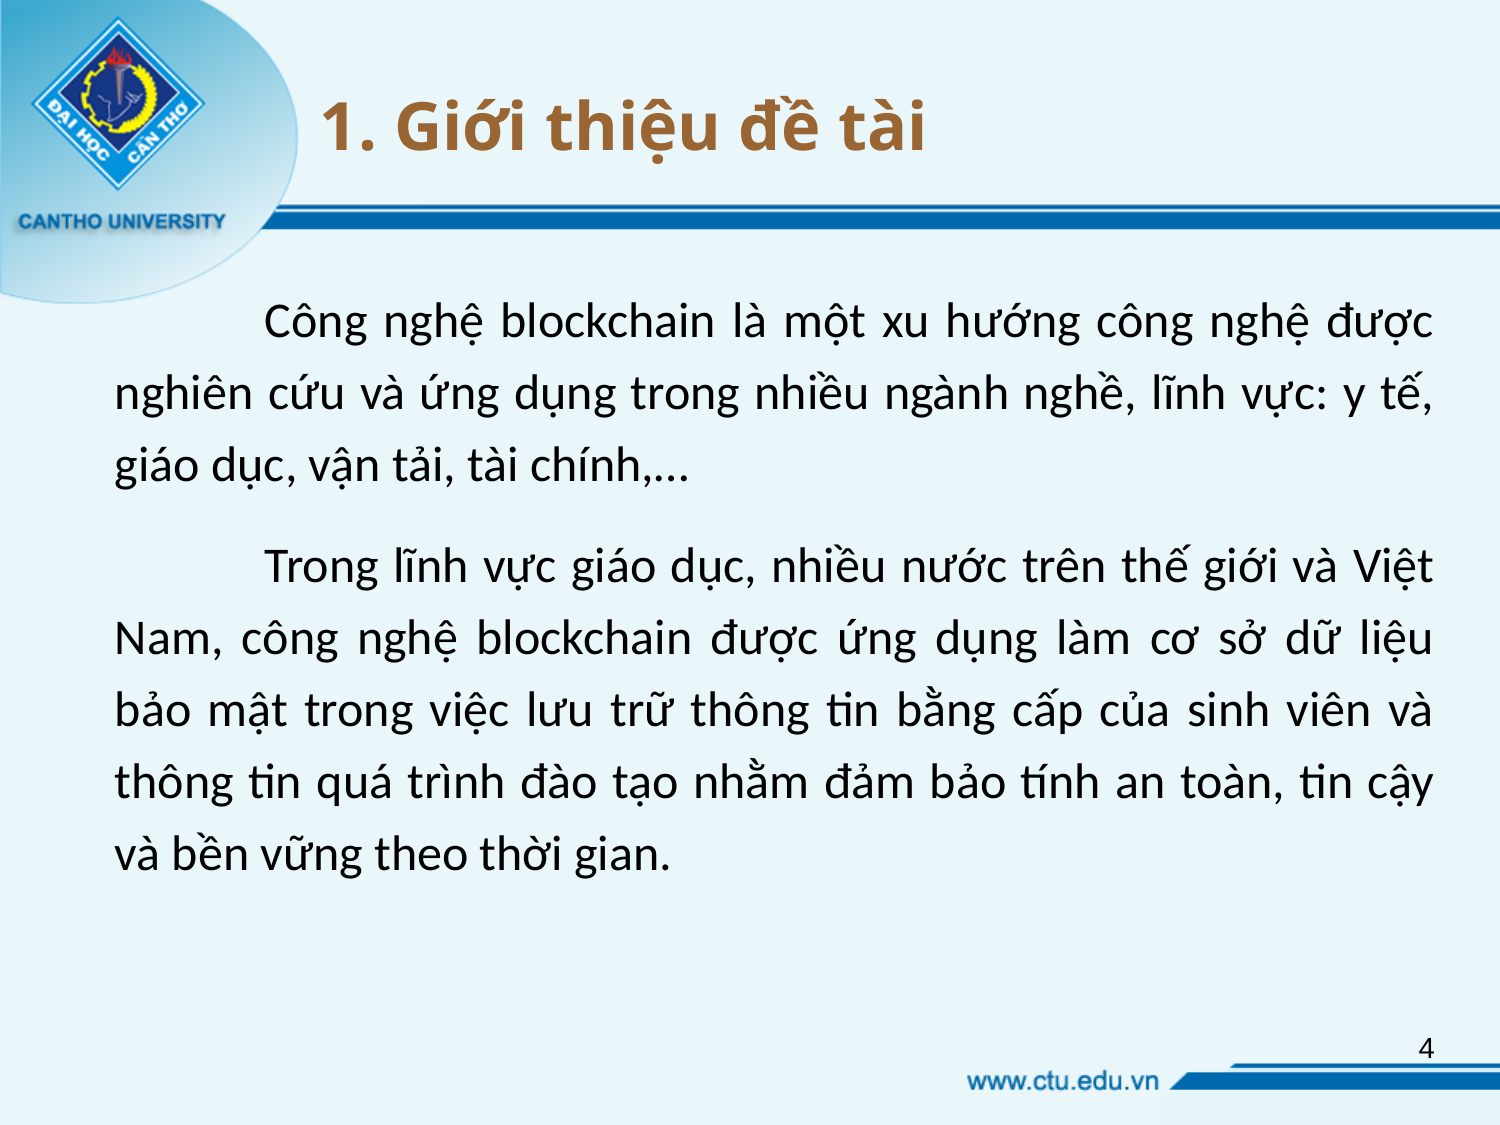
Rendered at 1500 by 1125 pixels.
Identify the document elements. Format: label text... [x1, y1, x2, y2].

list Công nghệ blockchain là một xu hướng công nghệ được nghiên cứu và ứng dụng trong nhiều ngành nghề, lĩnh vực: y tế, giáo dục, vận tải, tài chính,… Trong lĩnh vực giáo dục, nhiều nước trên thế giới và Việt Nam, công nghệ blockchain được ứng dụng làm cơ sở dữ liệu bảo mật trong việc lưu trữ thông tin bằng cấp của sinh viên và thông tin quá trình đào tạo nhằm đảm bảo tính an toàn, tin cậy và bền vững theo thời gian. [99, 267, 1450, 1038]
picture [0, 0, 1500, 1125]
slide_number 4 [1100, 1021, 1450, 1113]
title 1. Giới thiệu đề tài [287, 46, 1450, 202]
